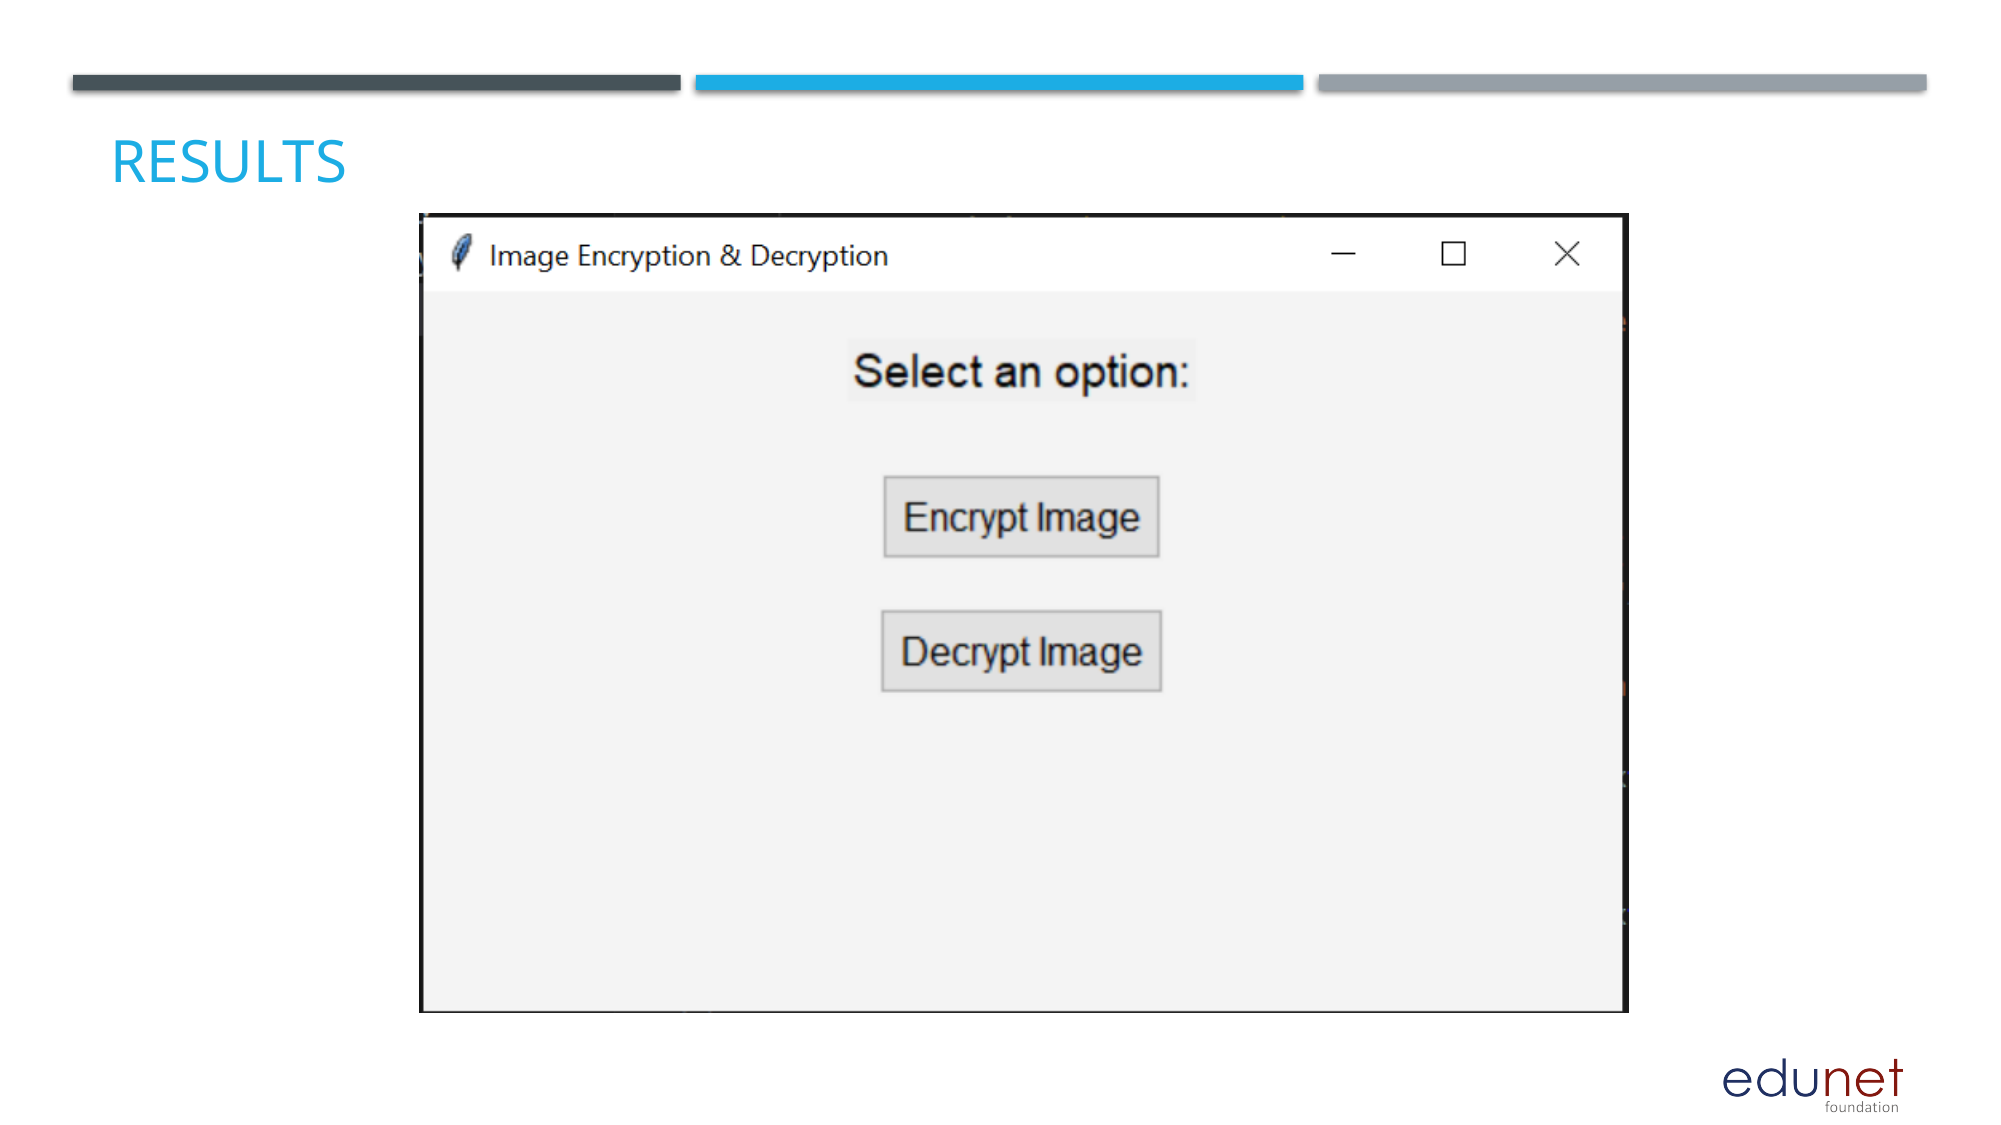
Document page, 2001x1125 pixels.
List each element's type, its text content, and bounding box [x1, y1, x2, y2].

picture [1719, 1056, 1905, 1116]
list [418, 212, 1630, 1013]
title Results [95, 115, 1905, 203]
